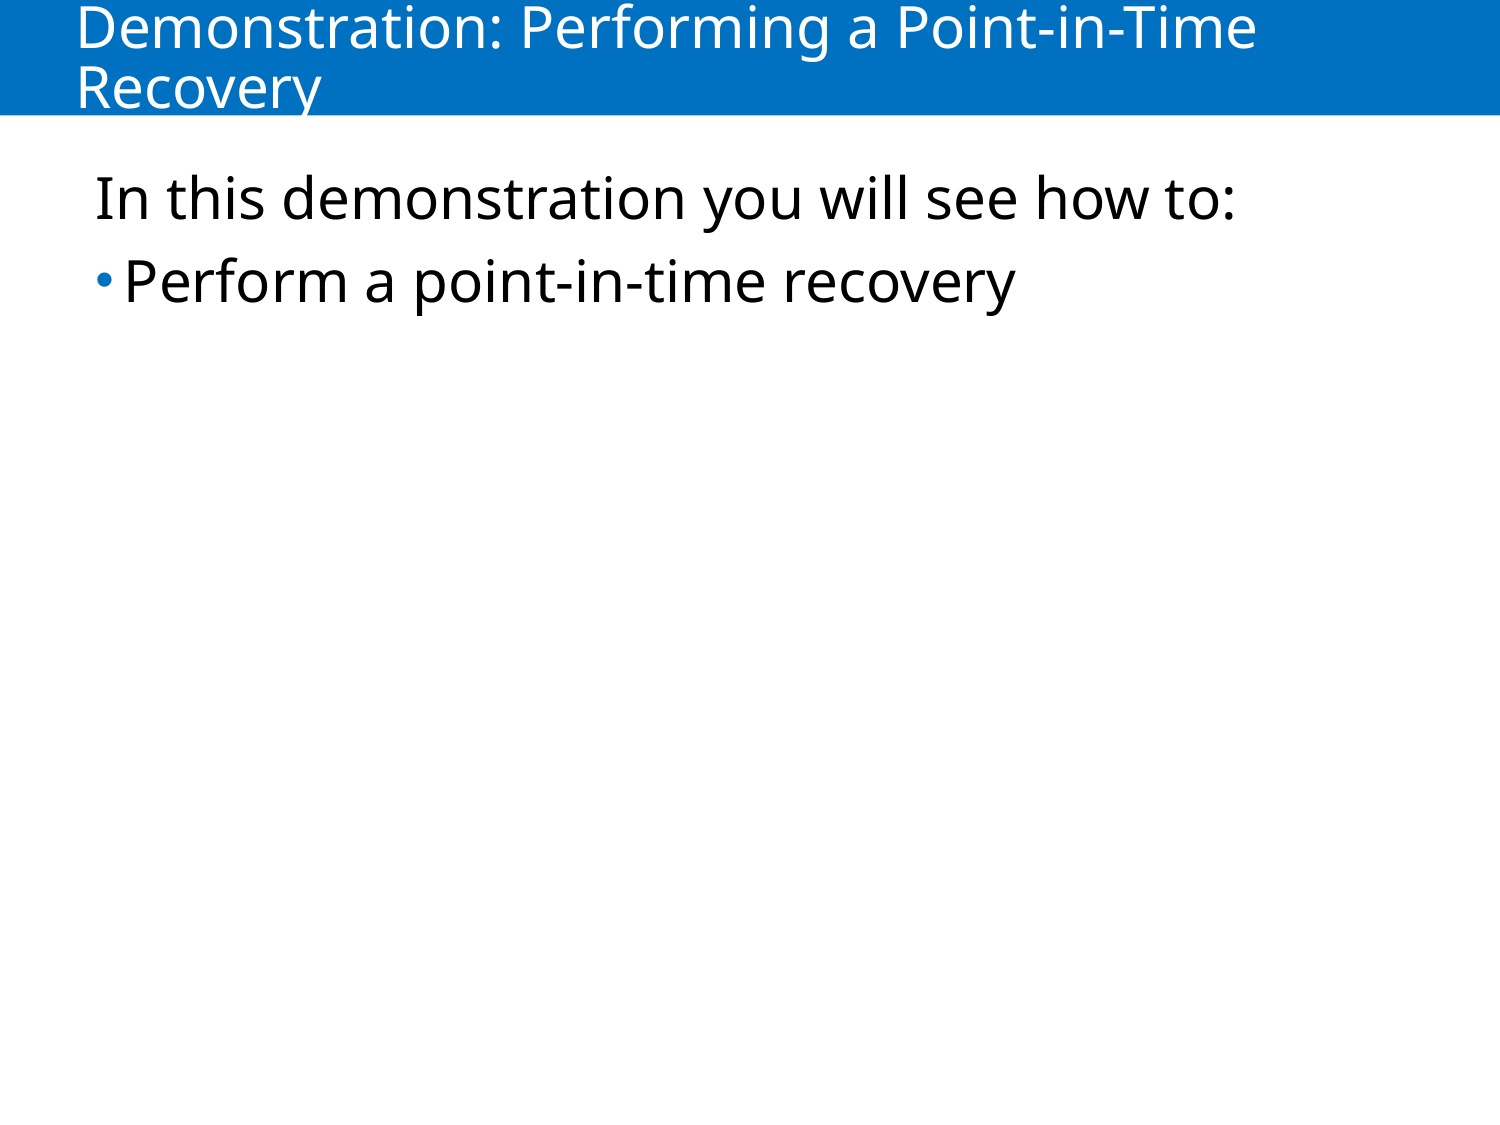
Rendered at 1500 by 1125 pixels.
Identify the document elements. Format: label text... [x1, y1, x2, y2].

text_box In this demonstration you will see how to: Perform a point-in-time recovery [80, 154, 1413, 999]
title Demonstration: Performing a Point-in-Time Recovery [75, 0, 1351, 122]
